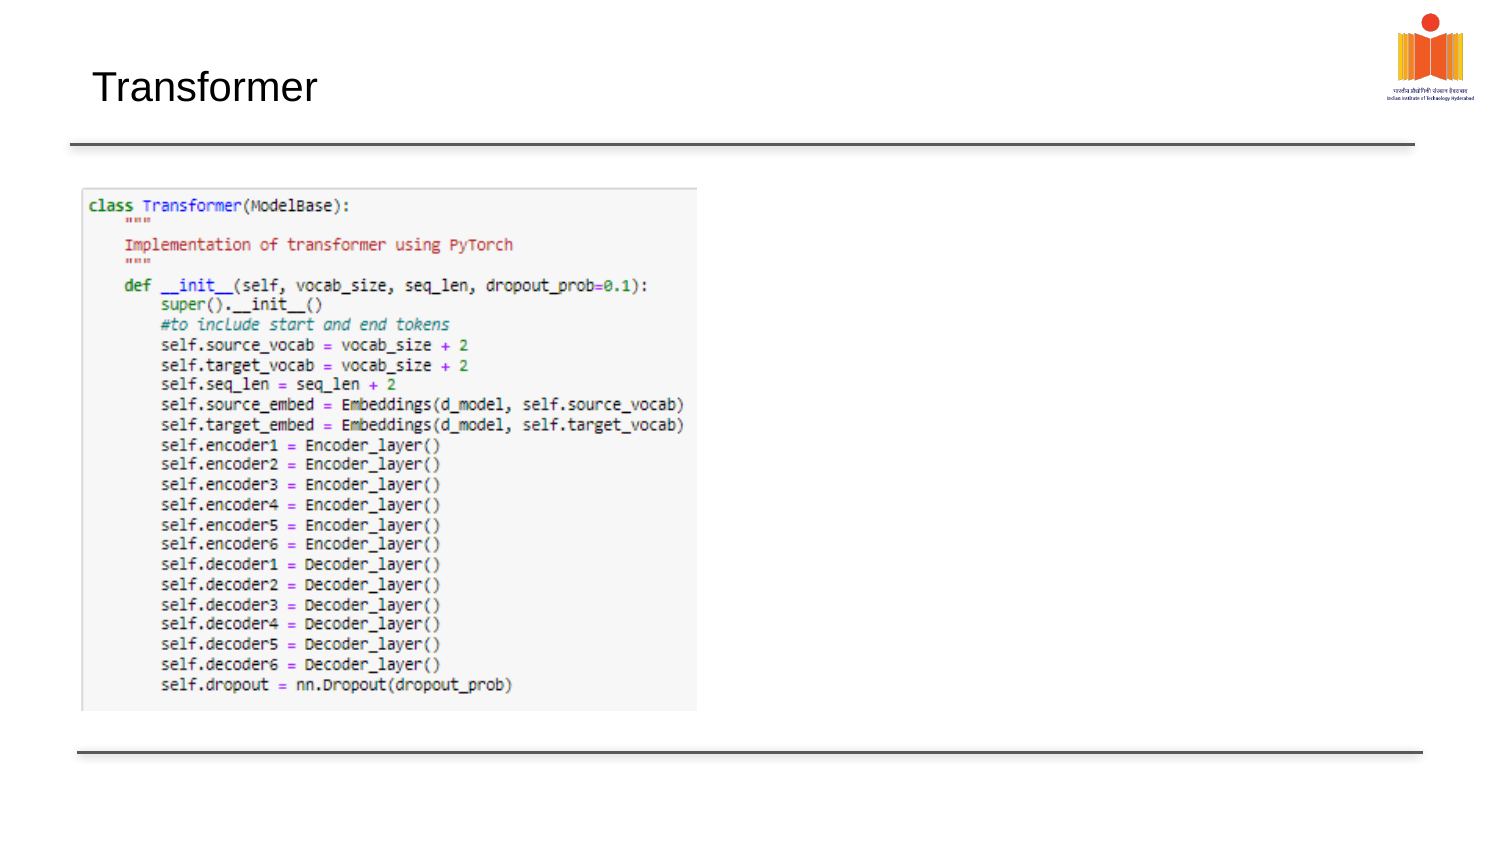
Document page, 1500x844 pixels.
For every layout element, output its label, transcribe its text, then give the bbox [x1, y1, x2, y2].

picture [76, 185, 697, 712]
picture [1387, 13, 1474, 102]
text_box Transformer [76, 44, 1365, 125]
